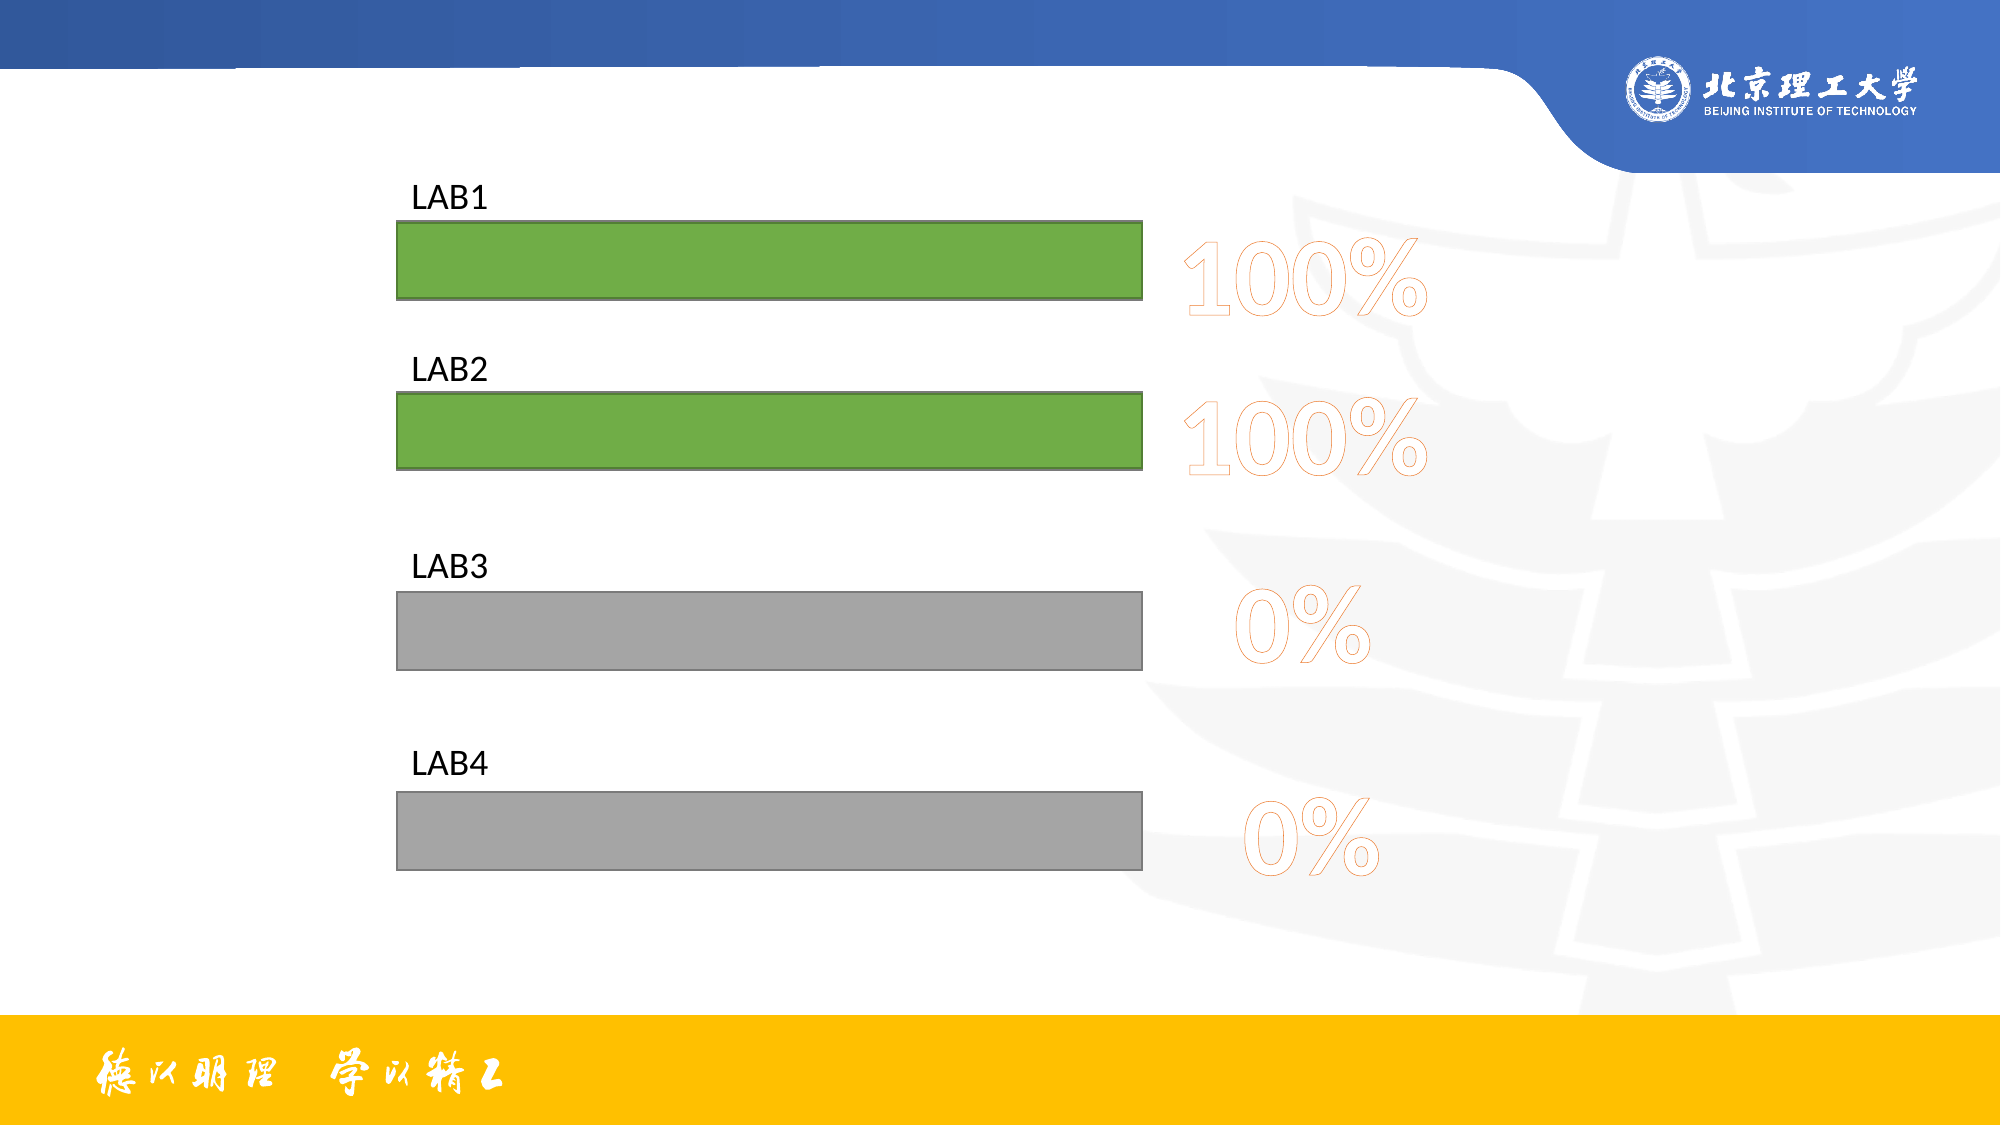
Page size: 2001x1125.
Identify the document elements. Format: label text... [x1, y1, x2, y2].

text_box 100% [1161, 355, 1445, 505]
picture [1081, 0, 2001, 1110]
text_box 0% [1218, 542, 1388, 693]
text_box [396, 791, 1143, 871]
text_box LAB4 [396, 731, 545, 791]
text_box 0% [1227, 755, 1397, 905]
picture [1606, 40, 1939, 134]
text_box [396, 393, 1143, 469]
text_box LAB2 [396, 336, 545, 393]
text_box [396, 222, 1143, 299]
text_box 100% [1161, 195, 1445, 346]
text_box LAB3 [396, 533, 545, 593]
text_box [396, 591, 1143, 671]
text_box LAB1 [396, 164, 545, 222]
